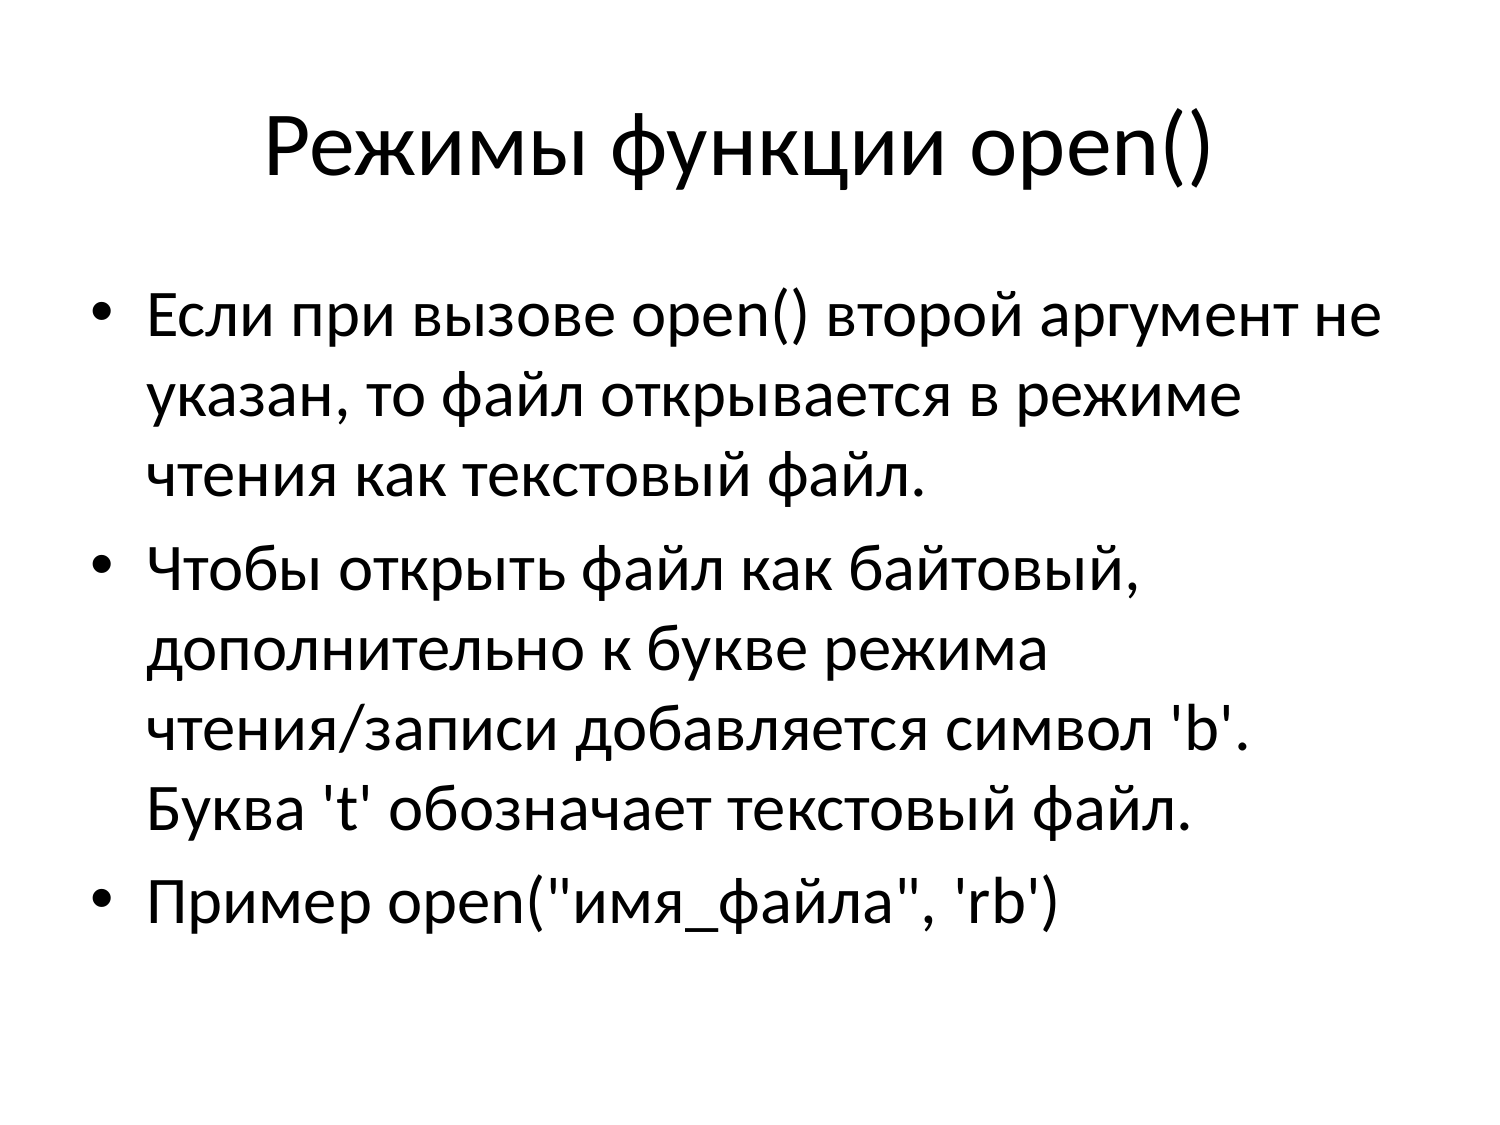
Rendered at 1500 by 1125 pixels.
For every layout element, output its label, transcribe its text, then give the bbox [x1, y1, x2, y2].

title Режимы функции open() [75, 45, 1425, 233]
list Если при вызове open() второй аргумент не указан, то файл открывается в режиме чтения как текстовый файл. Чтобы открыть файл как байтовый, дополнительно к букве режима чтения/записи добавляется символ 'b'. Буква 't' обозначает текстовый файл. Пример open("имя_файла", 'rb') [75, 262, 1425, 1005]
